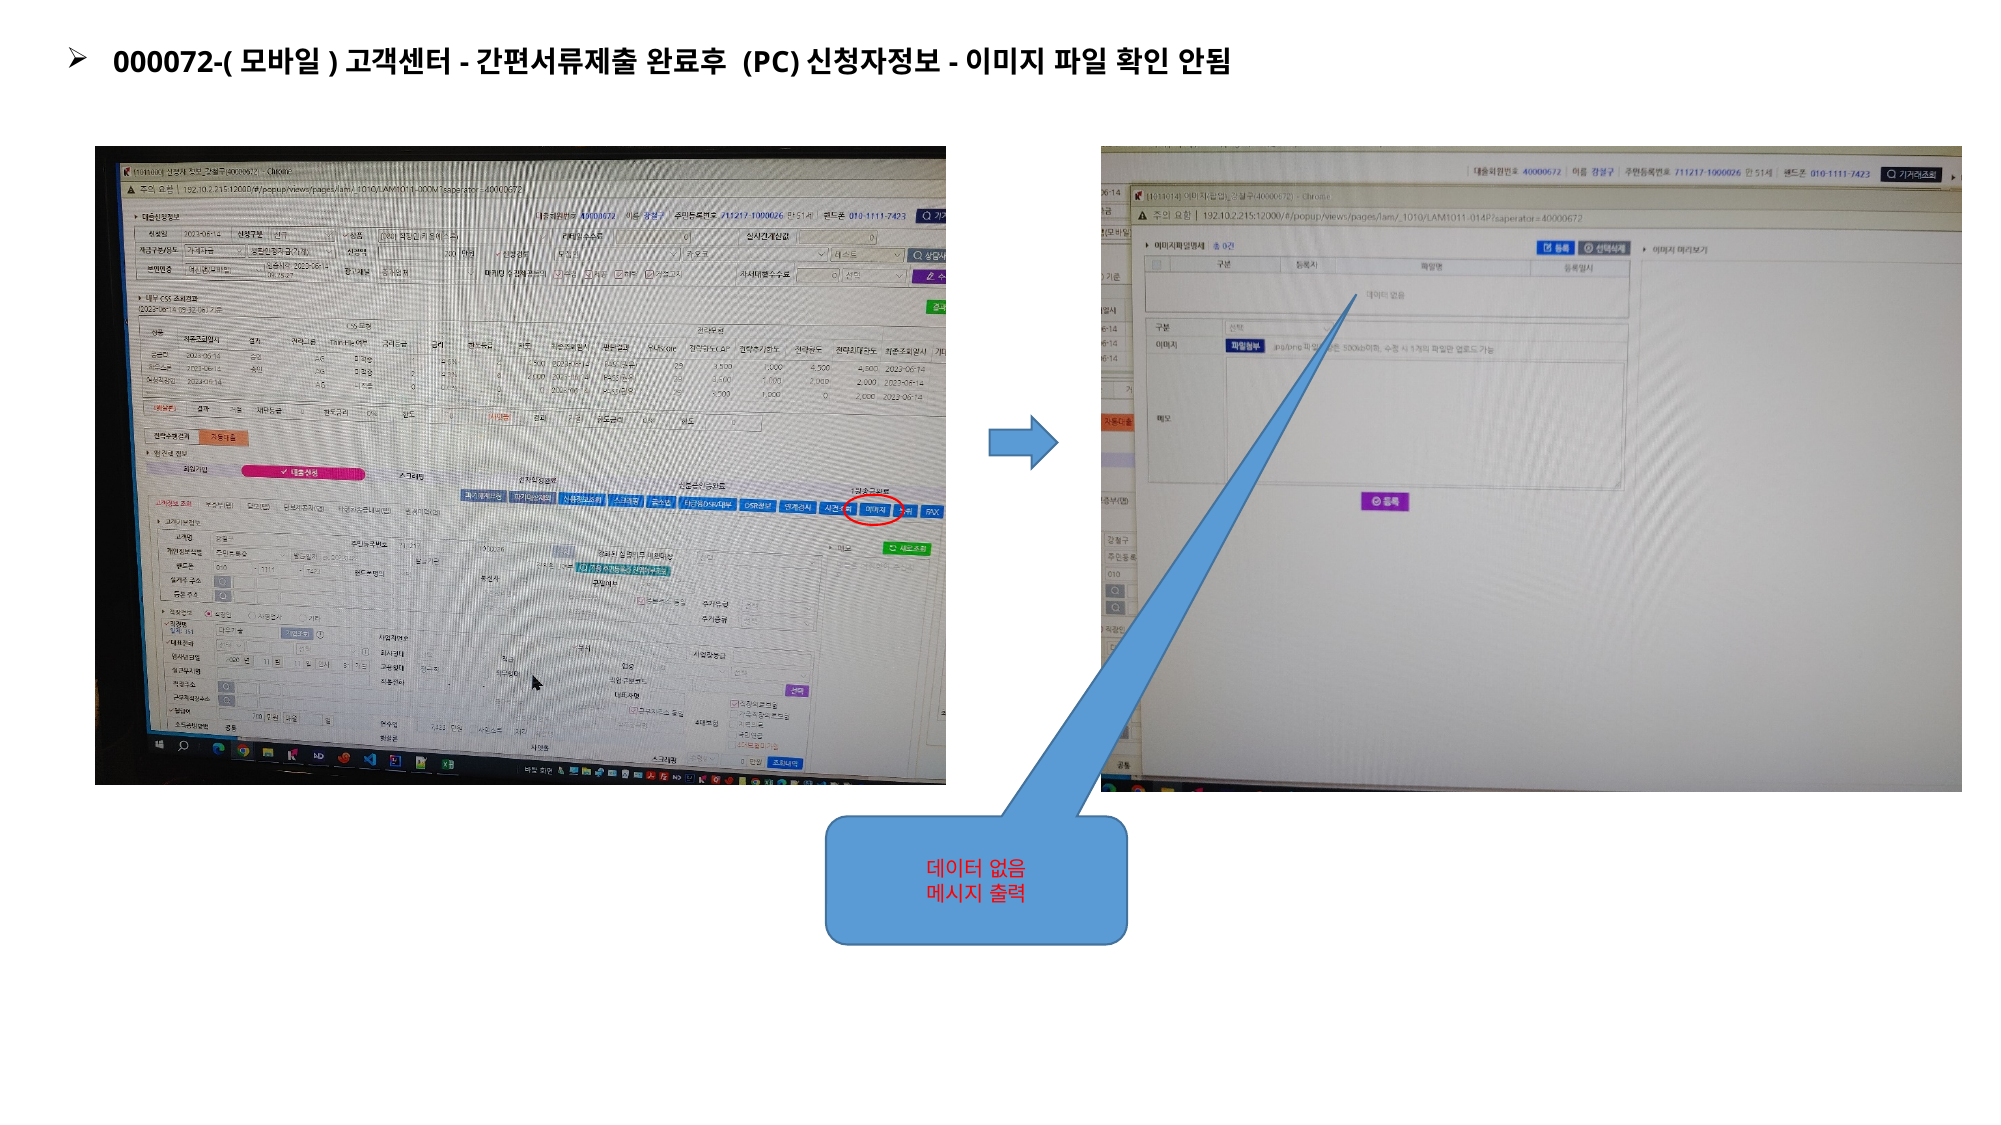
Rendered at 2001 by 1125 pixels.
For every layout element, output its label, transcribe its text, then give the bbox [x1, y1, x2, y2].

text_box 데이터 없음 메시지 출력 [824, 668, 1129, 946]
text_box 000072-(모바일)고객센터-간편서류제출 완료후 (PC)신청자정보-이미지 파일 확인 안됨 [51, 36, 1249, 87]
picture [95, 146, 946, 785]
picture [1101, 146, 1962, 792]
text_box [988, 414, 1059, 471]
